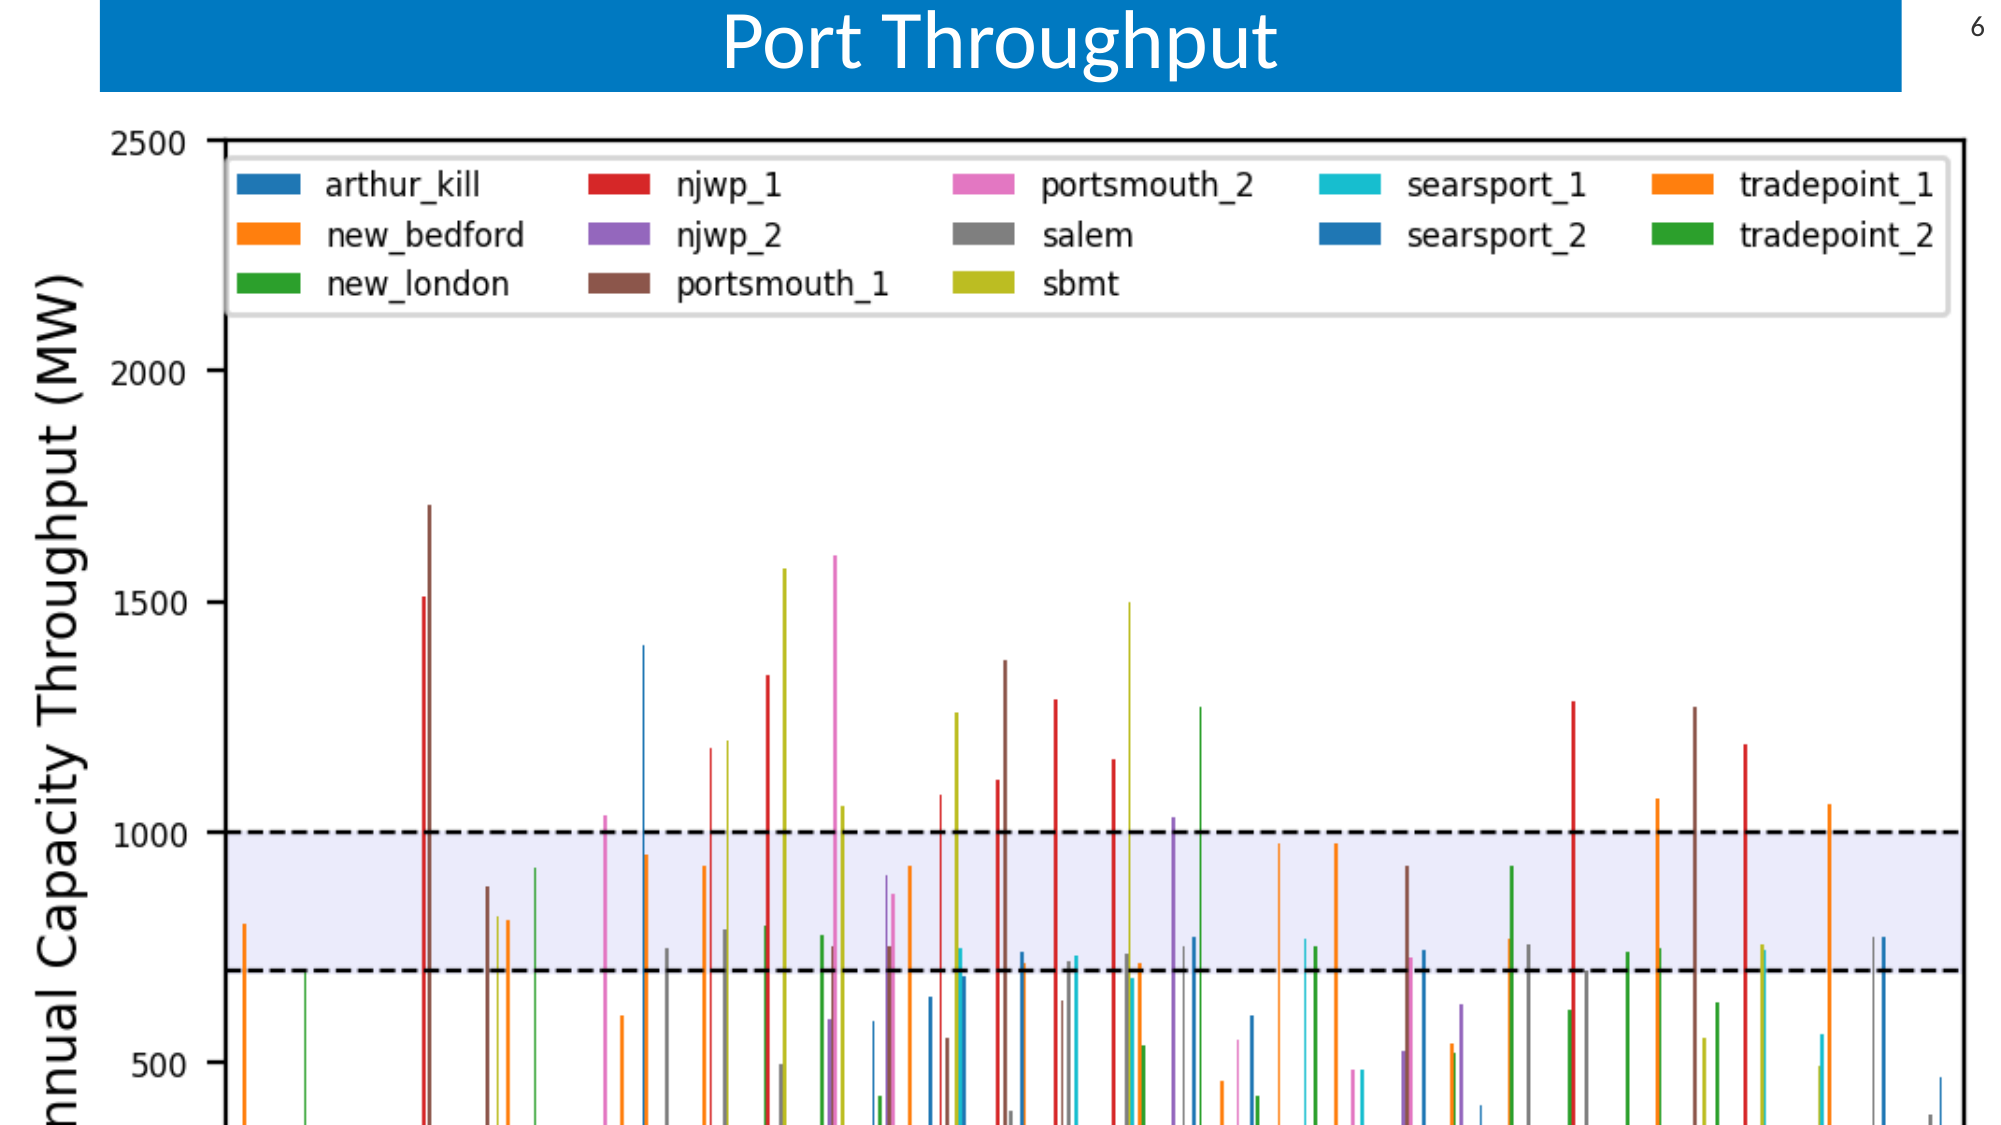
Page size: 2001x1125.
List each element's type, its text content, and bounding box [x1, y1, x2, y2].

picture [0, 92, 2000, 1125]
title Port Throughput [99, 0, 1902, 91]
